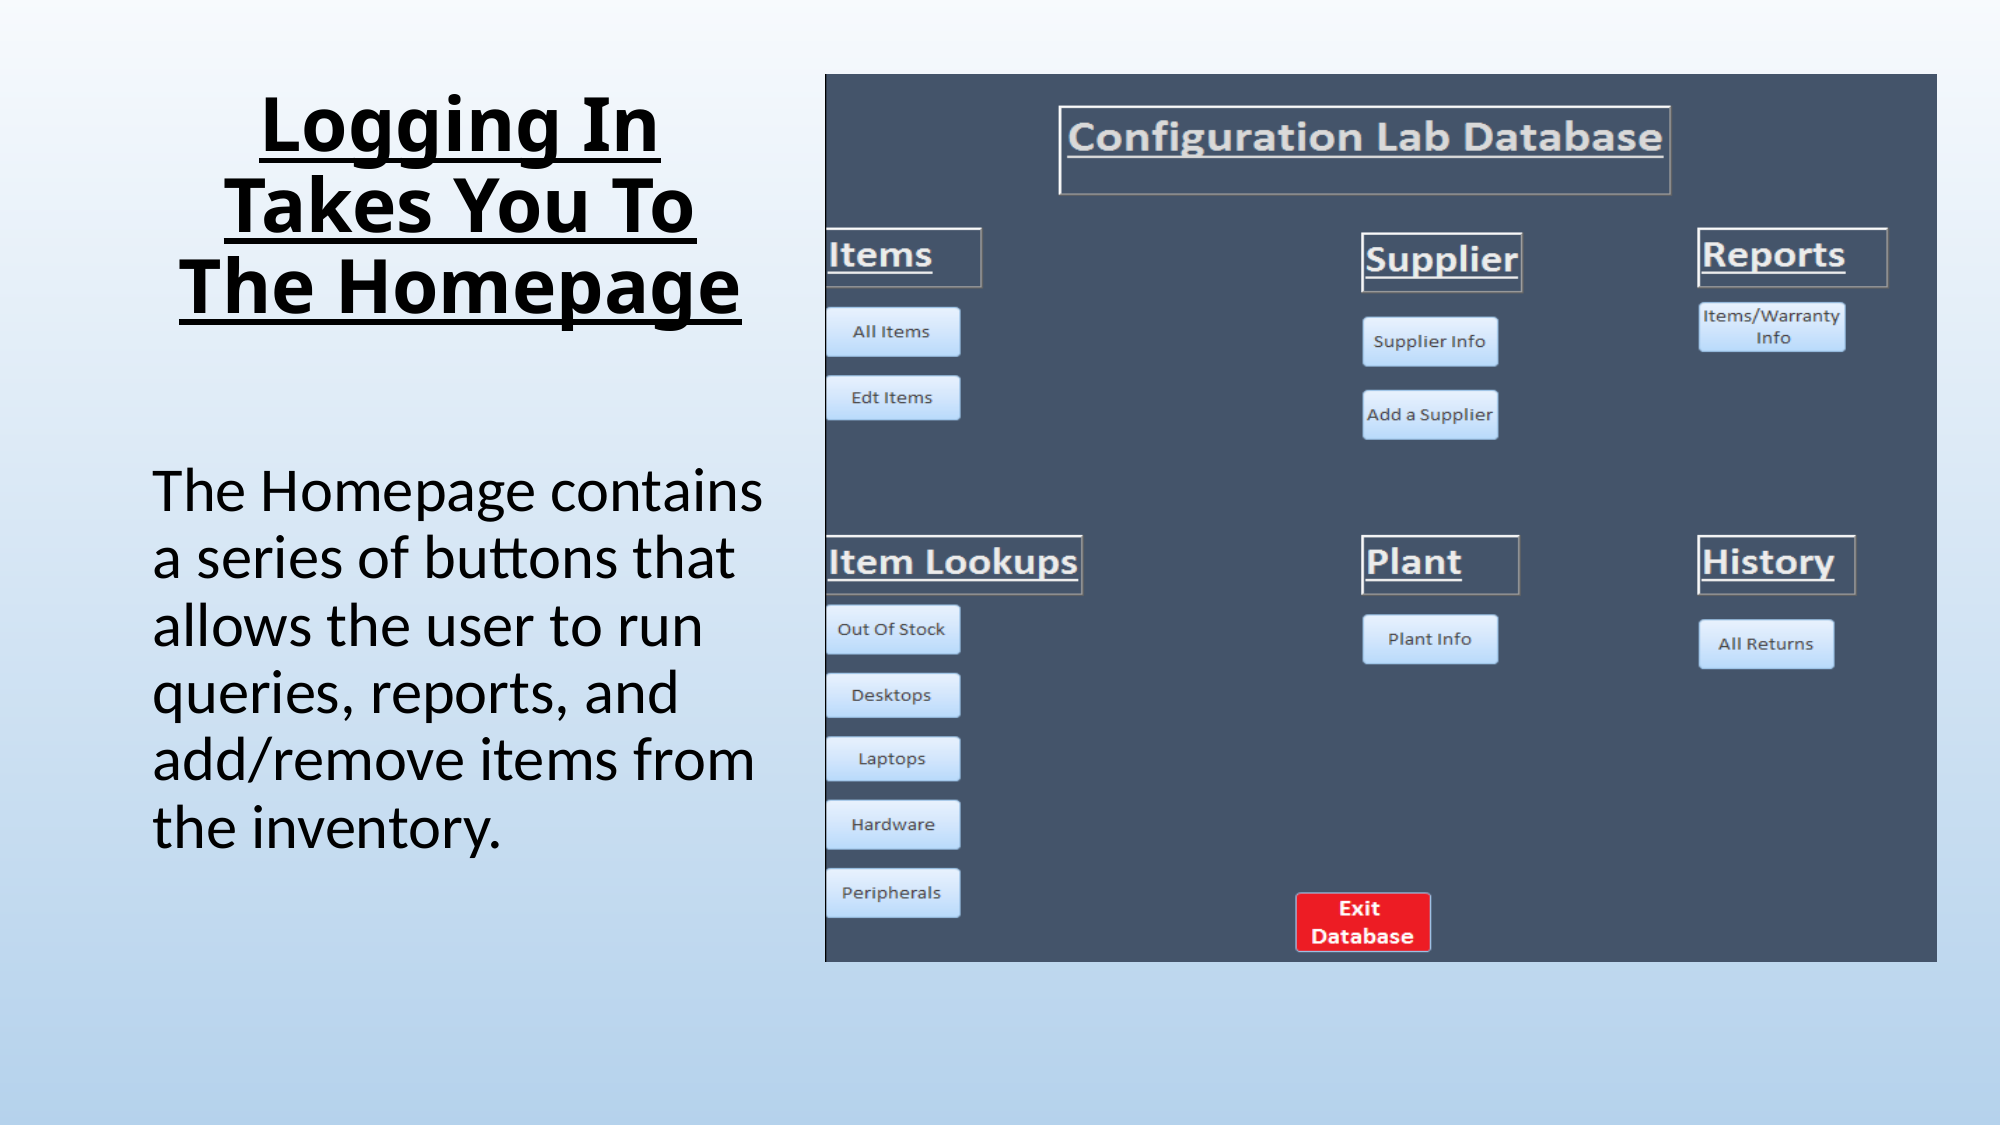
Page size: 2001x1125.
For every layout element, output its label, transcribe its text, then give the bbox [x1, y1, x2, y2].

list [825, 74, 1937, 962]
title Logging In Takes You To The Homepage [137, 75, 783, 338]
list The Homepage contains a series of buttons that allows the user to run queries, reports, and add/remove items from the inventory. [137, 388, 783, 1015]
